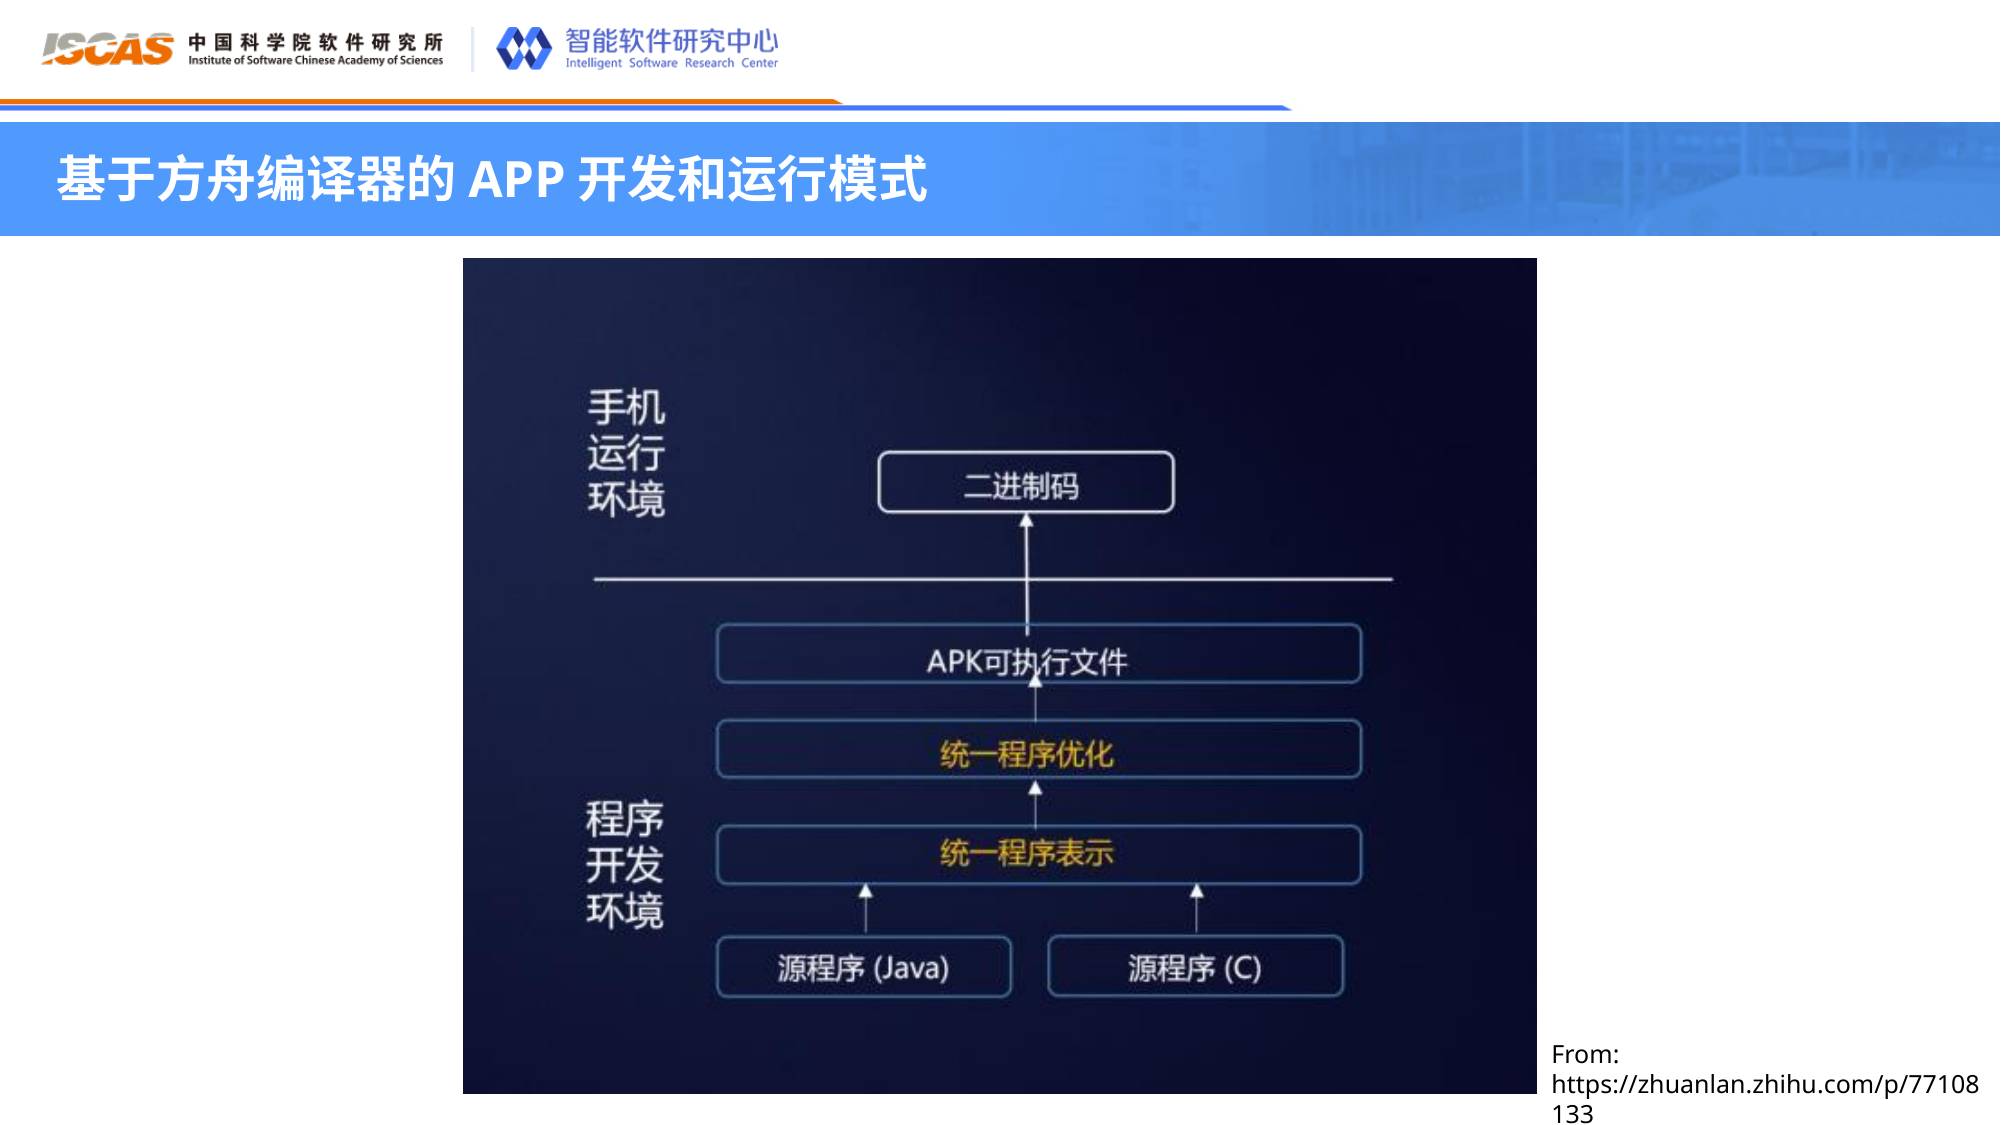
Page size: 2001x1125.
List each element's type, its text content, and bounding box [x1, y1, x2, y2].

text_box From: https://zhuanlan.zhihu.com/p/77108133 [1536, 1031, 2000, 1125]
list 基于方舟编译器的APP开发和运行模式 [41, 146, 1926, 212]
picture [0, 0, 2000, 1125]
